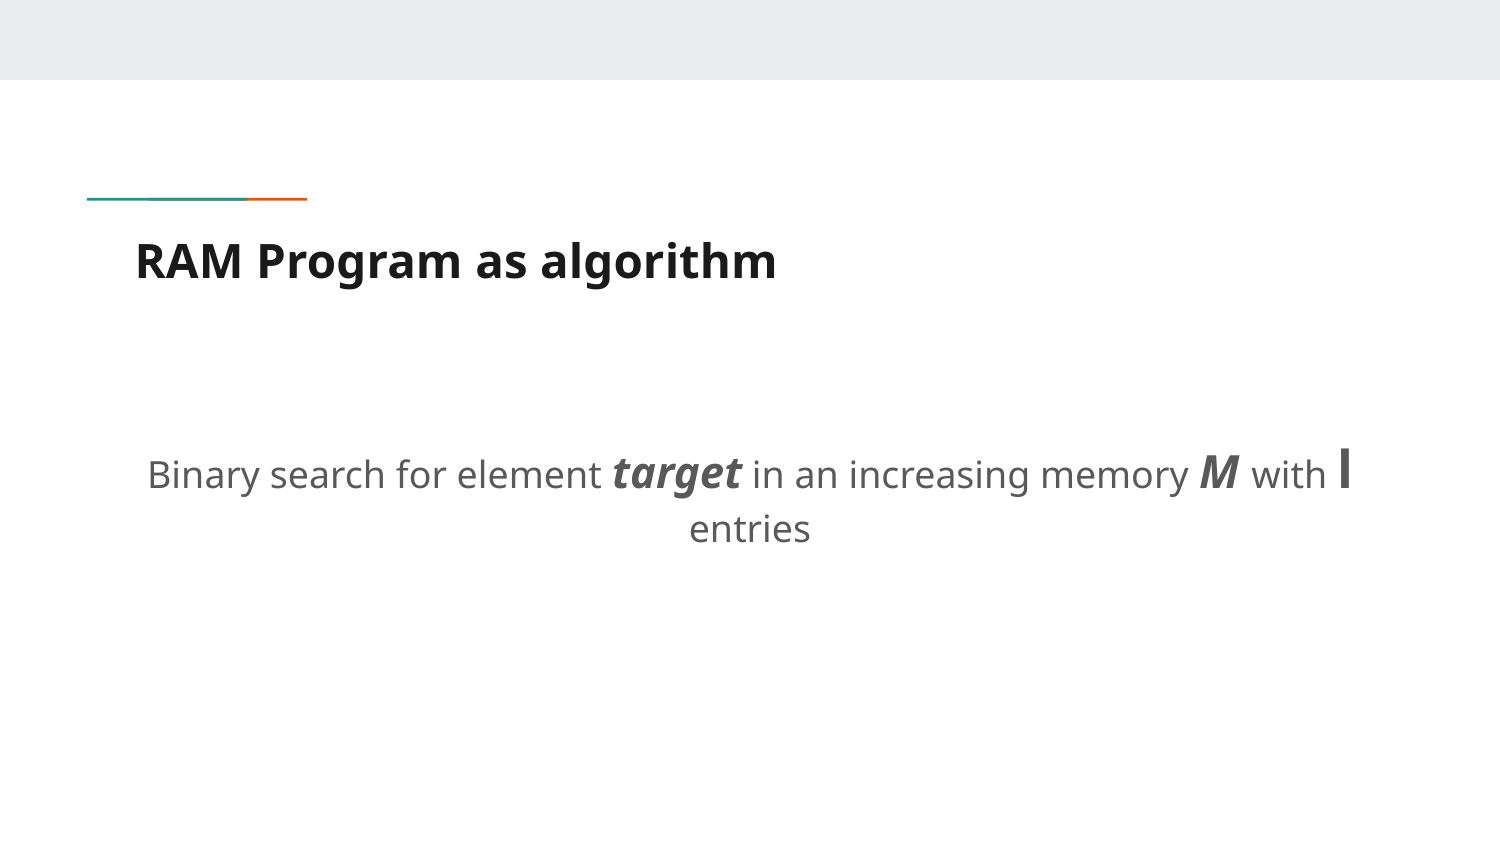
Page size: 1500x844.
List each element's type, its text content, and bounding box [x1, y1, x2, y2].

list Binary search for element target in an increasing memory M with l entries [101, 440, 1399, 537]
title RAM Program as algorithm [119, 216, 1381, 305]
